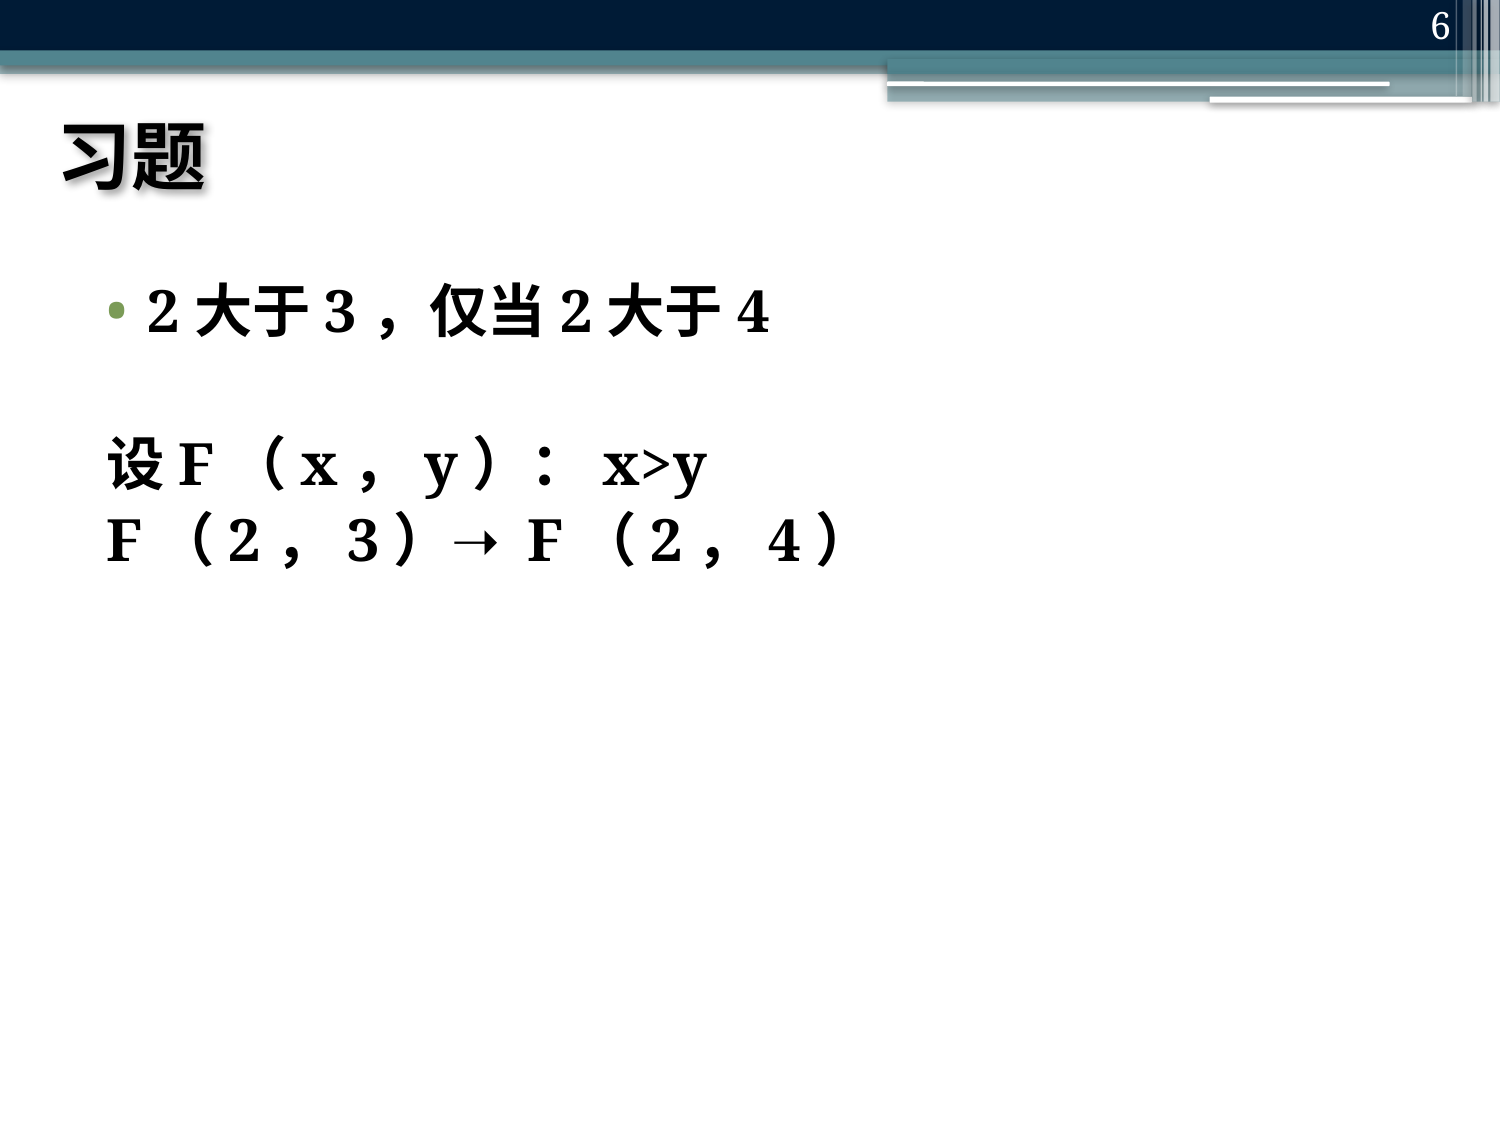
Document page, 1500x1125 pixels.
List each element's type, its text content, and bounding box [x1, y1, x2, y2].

slide_number 6 [1341, 0, 1466, 61]
text_box 习题 [41, 101, 1317, 220]
text_box 2大于3，仅当2大于4 设F（x，y）：x>y F（2，3）➝ F（2，4） [73, 267, 1424, 977]
